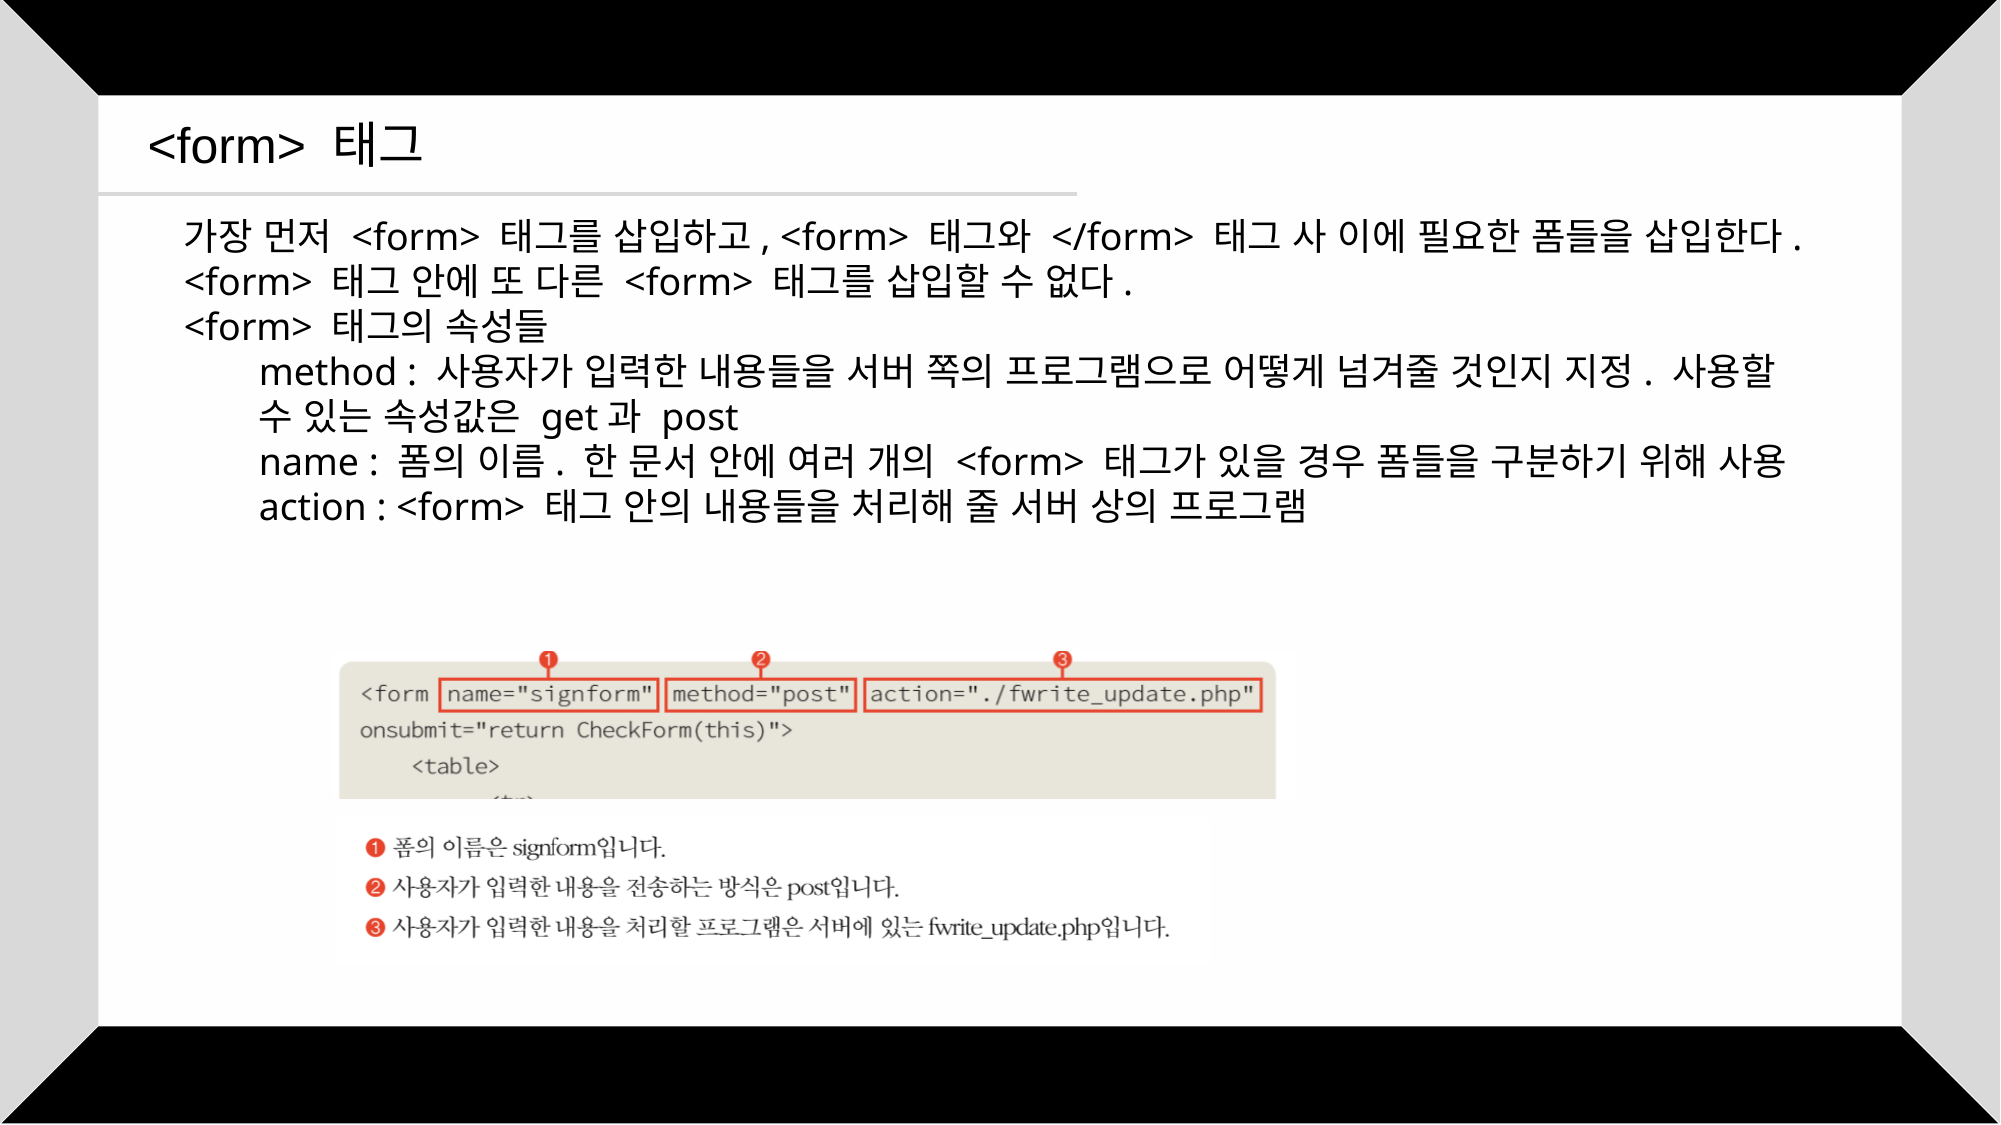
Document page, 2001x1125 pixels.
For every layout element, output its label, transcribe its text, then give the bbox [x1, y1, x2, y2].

text_box 가장 먼저 <form> 태그를 삽입하고, <form> 태그와 </form> 태그 사 이에 필요한 폼들을 삽입한다. <form> 태그 안에 또 다른 <form> 태그를 삽입할 수 없다. <form> 태그의 속성들 method : 사용자가 입력한 내용들을 서버 쪽의 프로그램으로 어떻게 넘겨줄 것인지 지정. 사용할 수 있는 속성값은 get과 post name : 폼의 이름. 한 문서 안에 여러 개의 <form> 태그가 있을 경우 폼들을 구분하기 위해 사용 action : <form> 태그 안의 내용들을 처리해 줄 서버 상의 프로그램 [169, 205, 1822, 536]
picture [332, 651, 1296, 799]
text_box <form> 태그 [132, 106, 440, 181]
picture [335, 817, 1210, 966]
